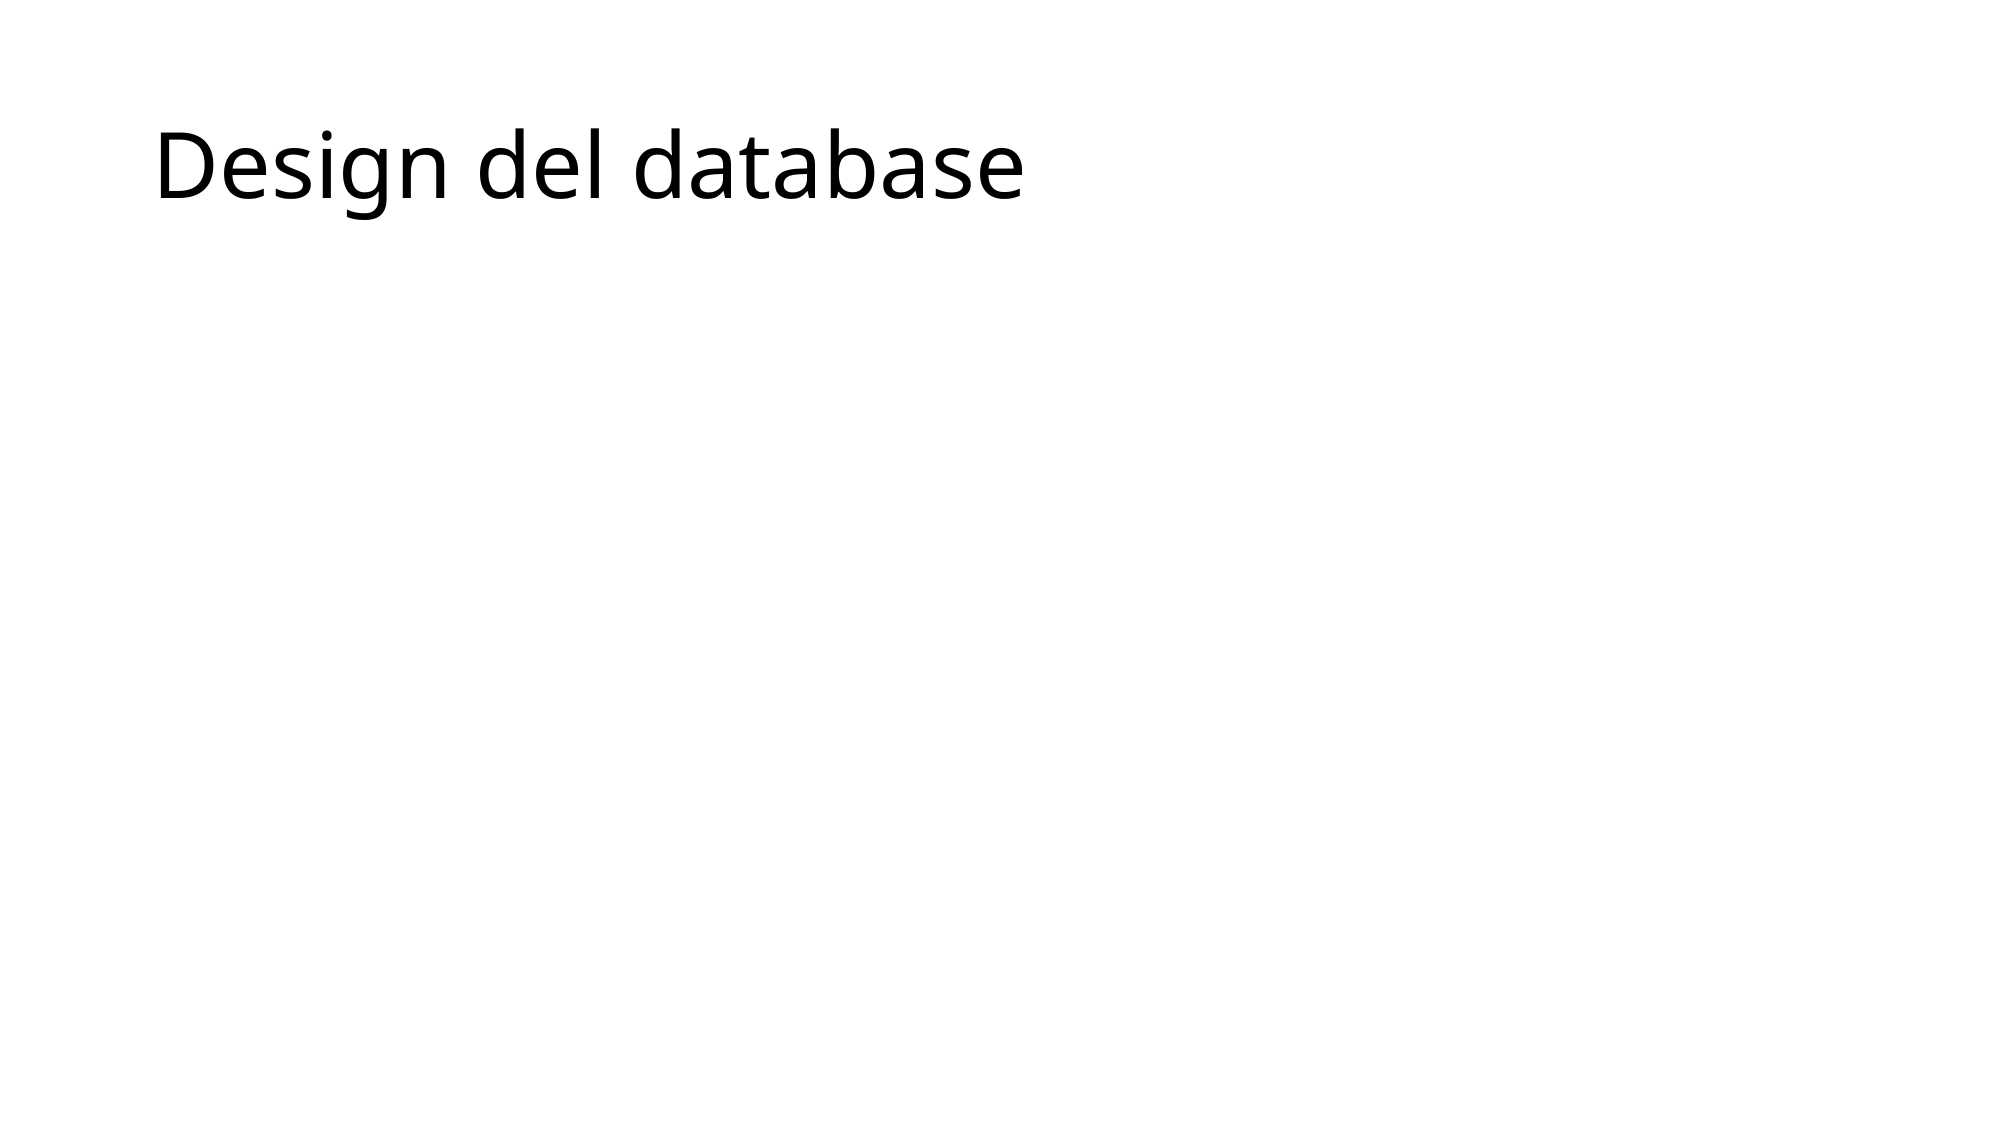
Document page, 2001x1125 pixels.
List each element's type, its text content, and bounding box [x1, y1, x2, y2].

title Design del database [137, 59, 1863, 278]
